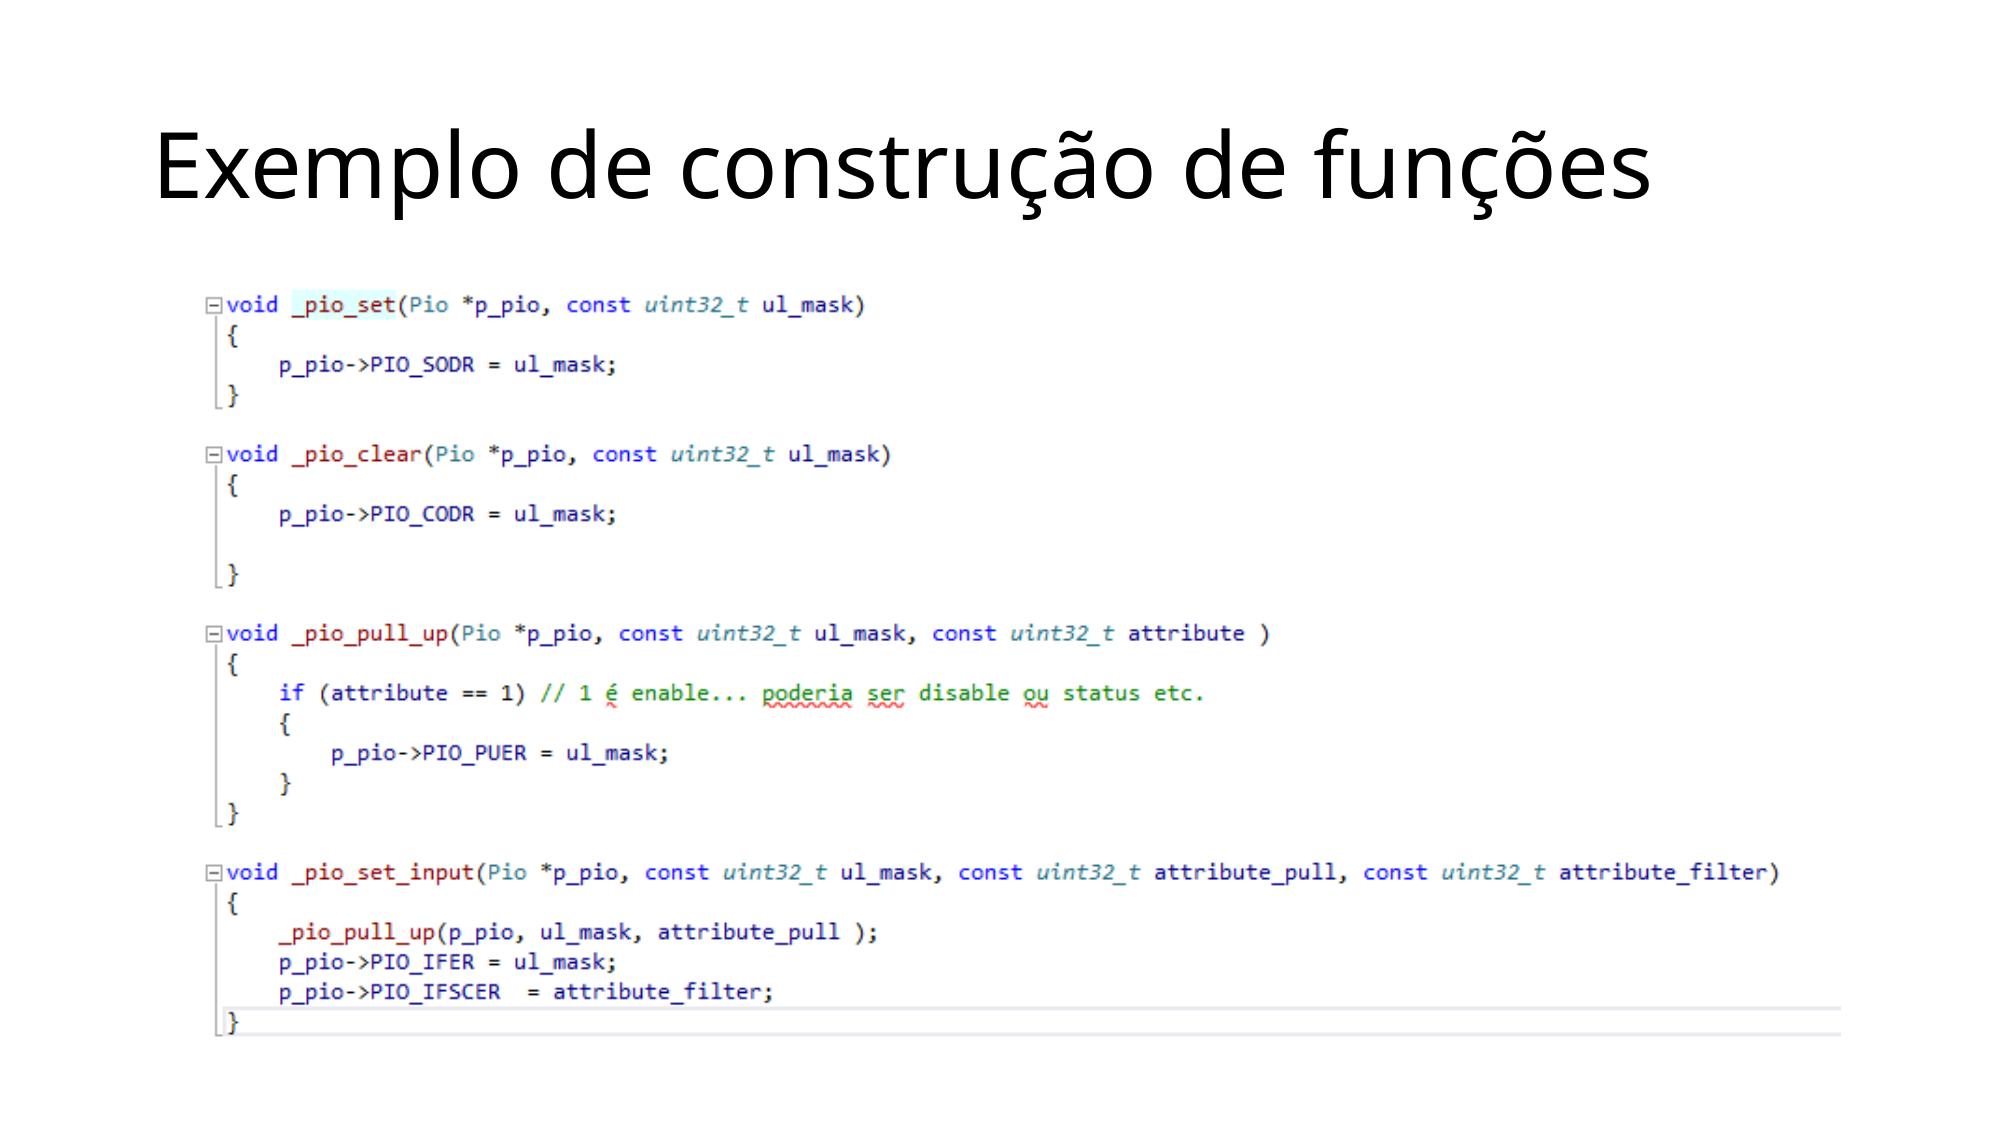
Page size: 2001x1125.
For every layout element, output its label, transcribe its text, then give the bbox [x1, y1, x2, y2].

title Exemplo de construção de funções [137, 59, 1863, 278]
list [195, 277, 1841, 1048]
